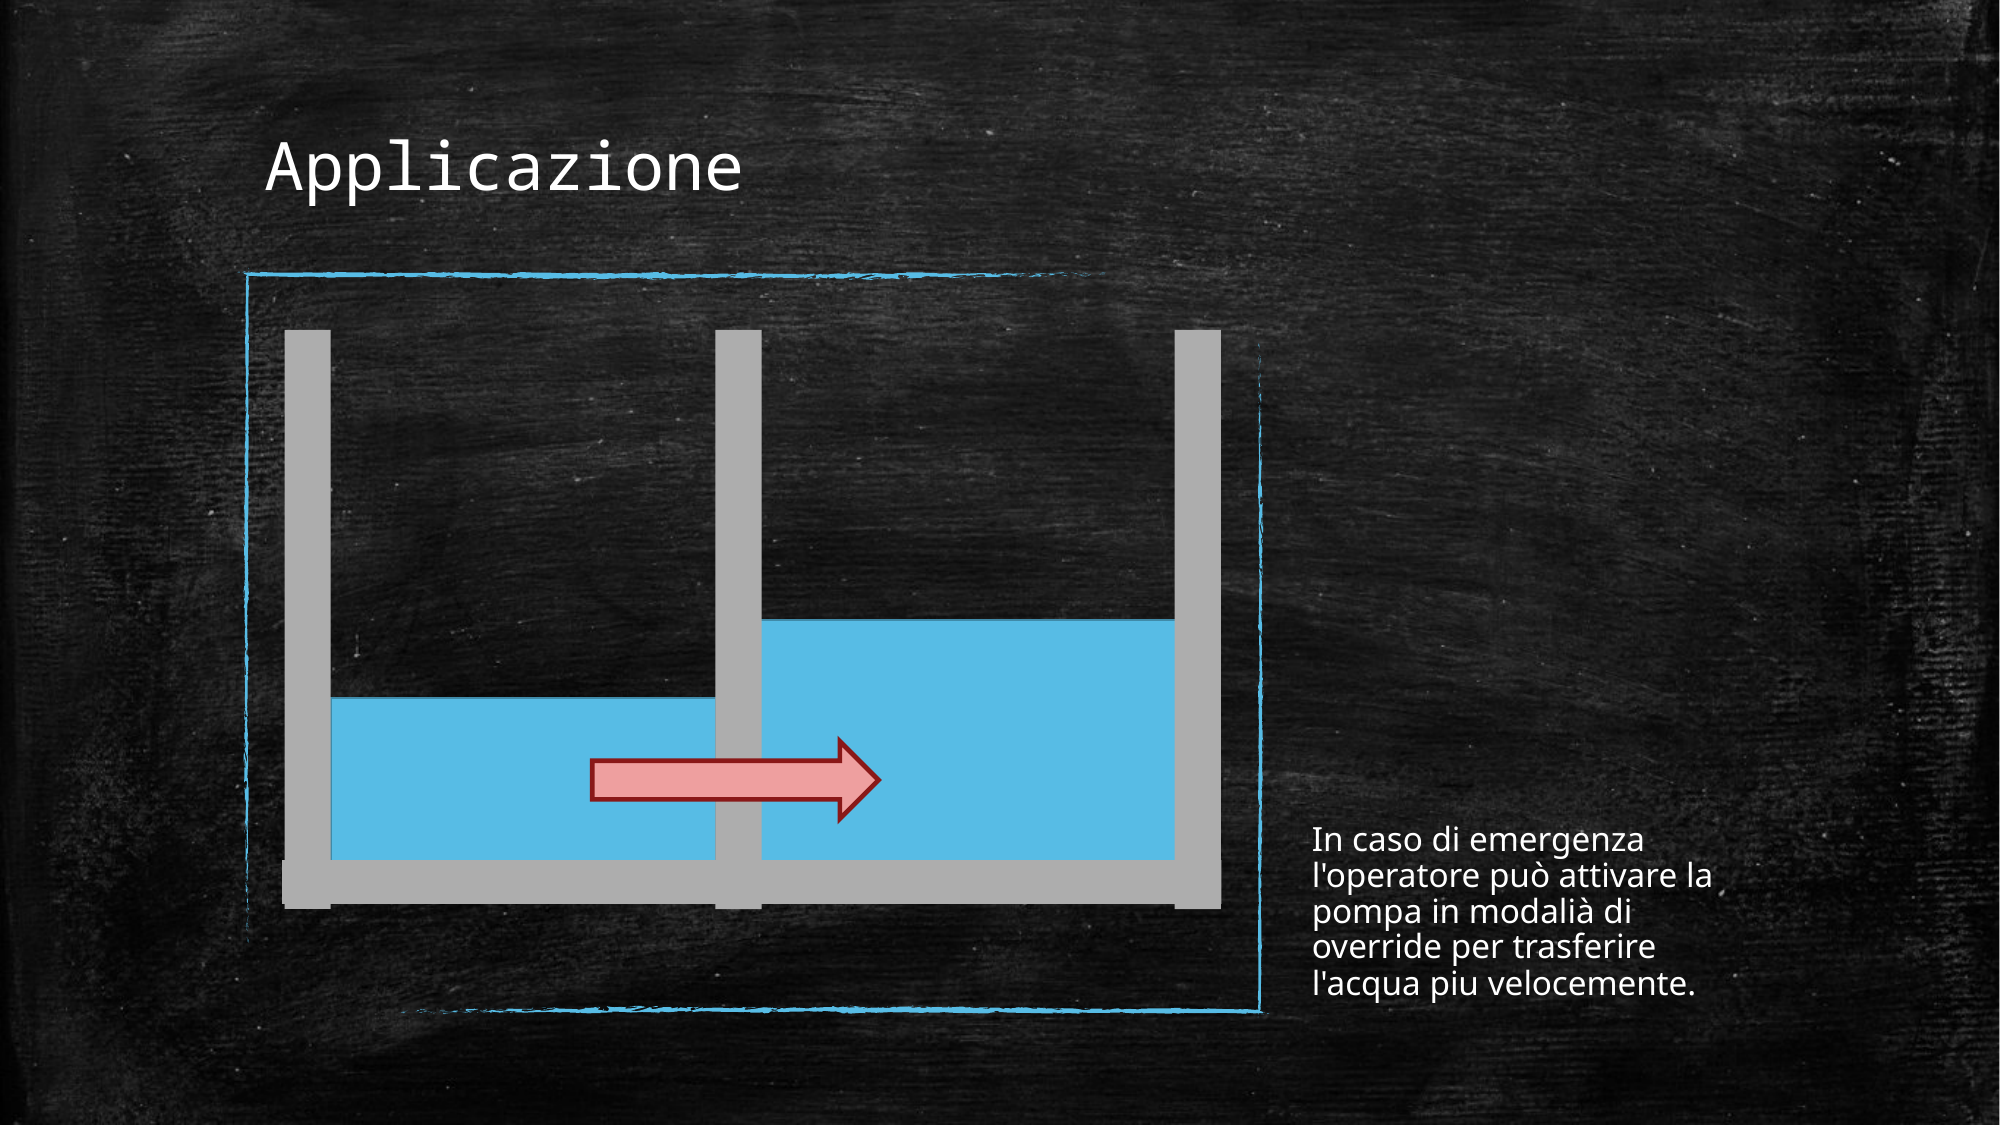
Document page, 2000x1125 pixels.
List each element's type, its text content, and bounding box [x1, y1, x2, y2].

text_box [714, 905, 763, 910]
list In caso di emergenza l'operatore può attivare la pompa in modalià di override per trasferire l'acqua piu velocemente. [1296, 559, 1747, 1010]
text_box [332, 697, 714, 859]
text_box [1174, 329, 1222, 859]
text_box [763, 619, 1174, 859]
title Applicazione [249, 45, 1750, 213]
text_box [738, 859, 1222, 905]
text_box [1174, 905, 1222, 910]
text_box [281, 859, 738, 905]
text_box [591, 738, 881, 822]
text_box [283, 905, 332, 910]
text_box [714, 801, 763, 859]
text_box [283, 329, 332, 859]
text_box [714, 329, 763, 759]
